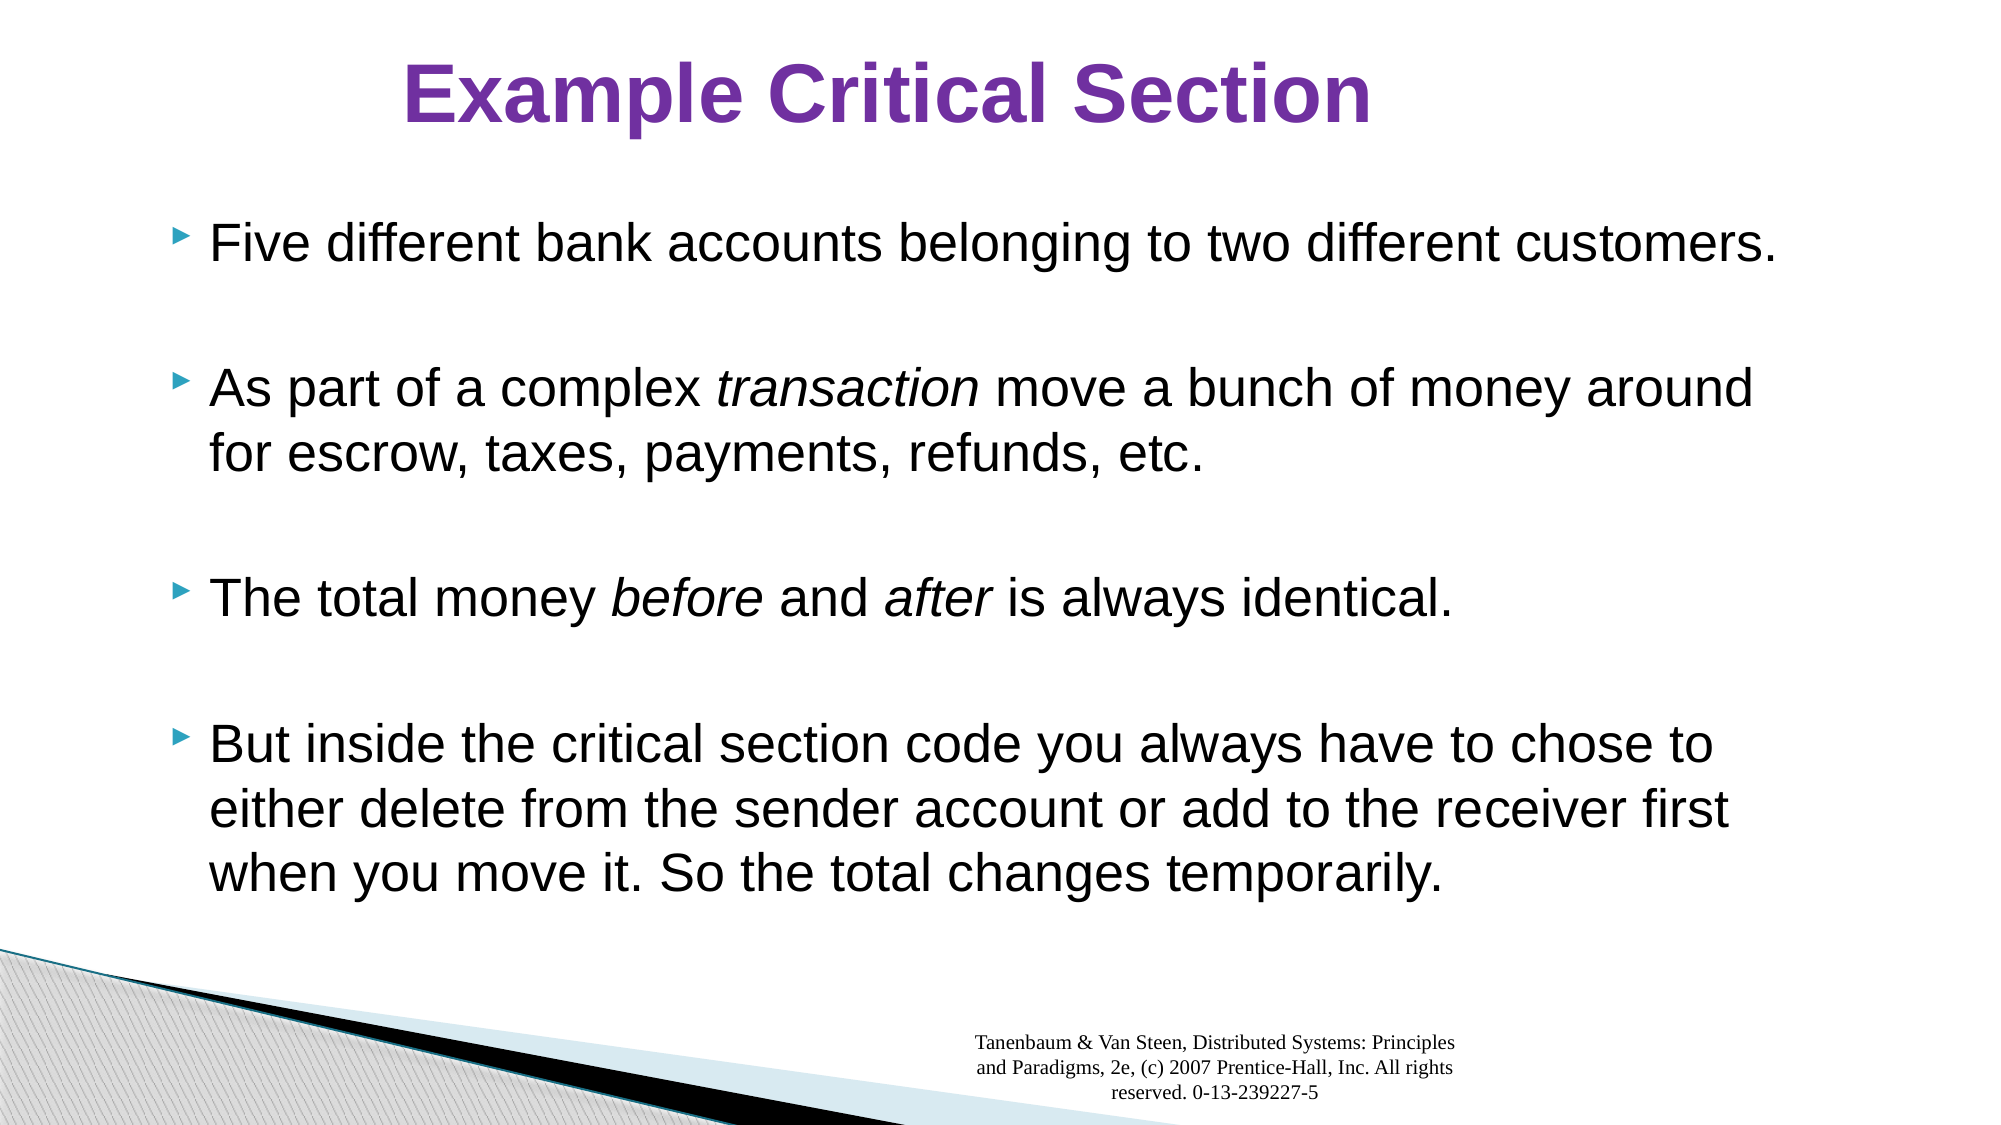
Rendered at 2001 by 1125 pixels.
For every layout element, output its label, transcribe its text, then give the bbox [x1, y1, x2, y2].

list Five different bank accounts belonging to two different customers. As part of a complex transaction move a bunch of money around for escrow, taxes, payments, refunds, etc. The total money before and after is always identical. But inside the critical section code you always have to chose to either delete from the sender account or add to the receiver first when you move it. So the total changes temporarily. [137, 200, 1838, 957]
title Example Critical Section [387, 25, 1718, 154]
footer Tanenbaum & Van Steen, Distributed Systems: Principles and Paradigms, 2e, (c) 2007 Prentice-Hall, Inc. All rights reserved. 0-13-239227-5 [957, 1051, 1473, 1112]
